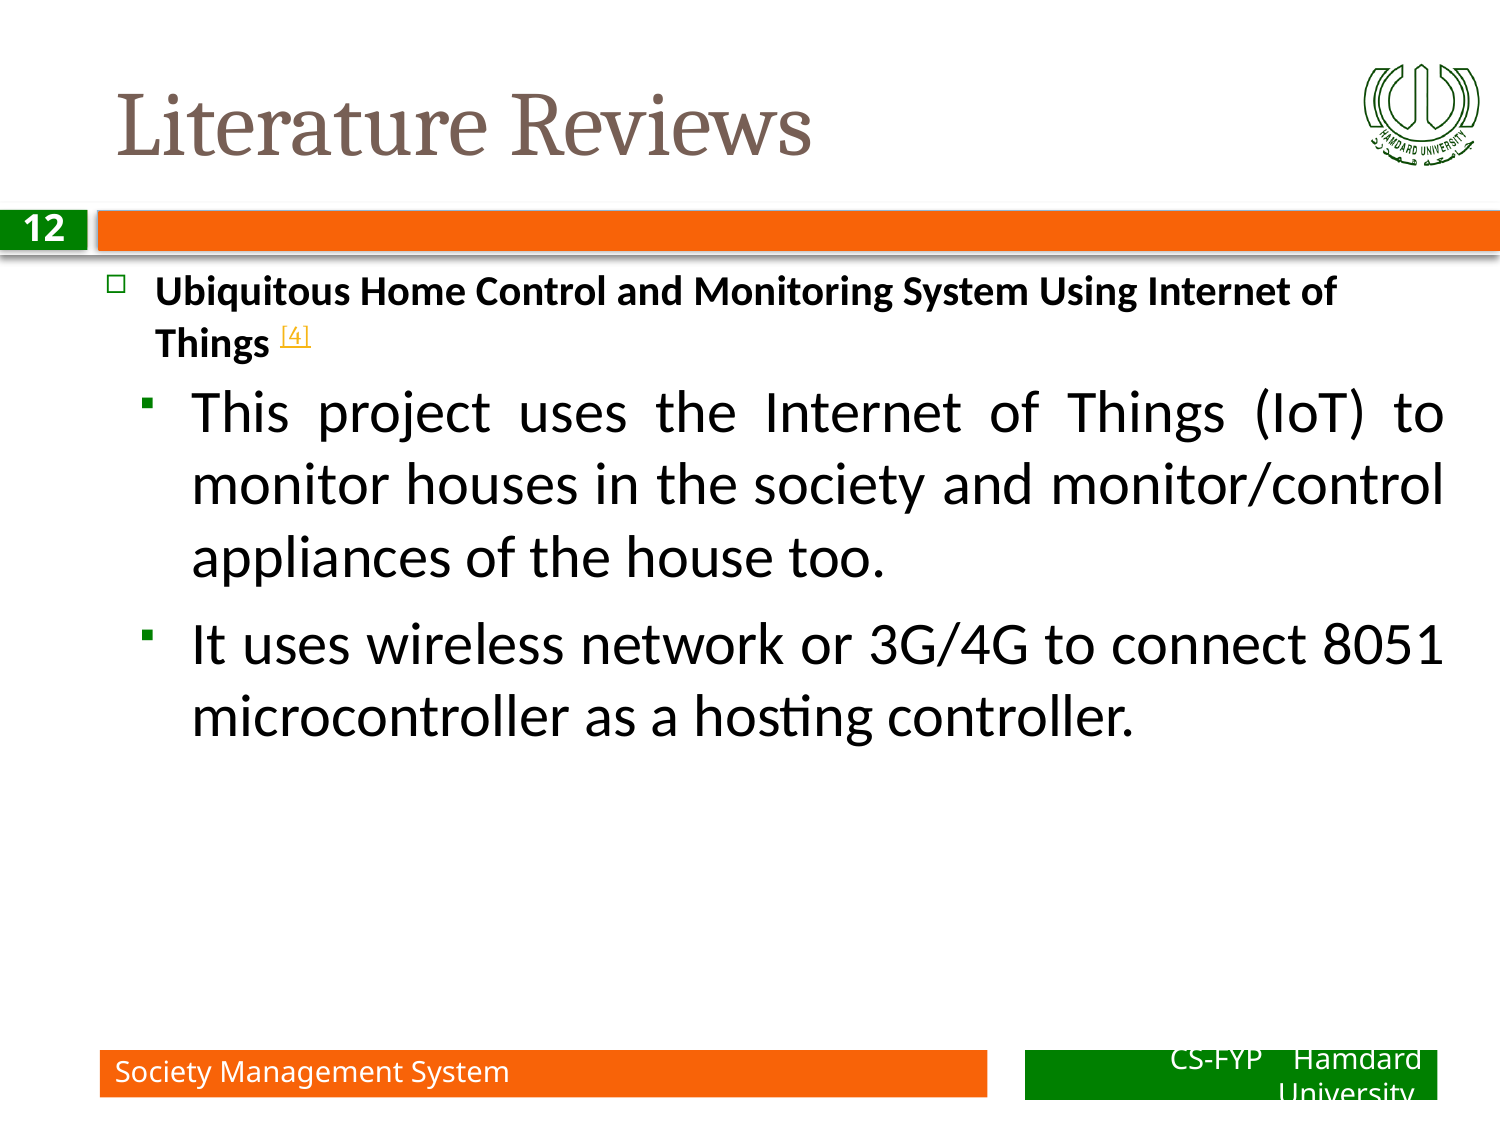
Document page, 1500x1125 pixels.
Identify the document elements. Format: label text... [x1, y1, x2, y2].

title Literature Reviews [100, 37, 1350, 200]
text_box Ubiquitous Home Control and Monitoring System Using Internet of Things [4] [89, 254, 1425, 375]
text_box This project uses the Internet of Things (IoT) to monitor houses in the society and monitor/control appliances of the house too. It uses wireless network or 3G/4G to connect 8051 microcontroller as a hosting controller. [124, 364, 1462, 1102]
slide_number 12 [0, 209, 88, 250]
footer Society Management System [99, 1050, 124, 1098]
picture [1362, 62, 1483, 168]
